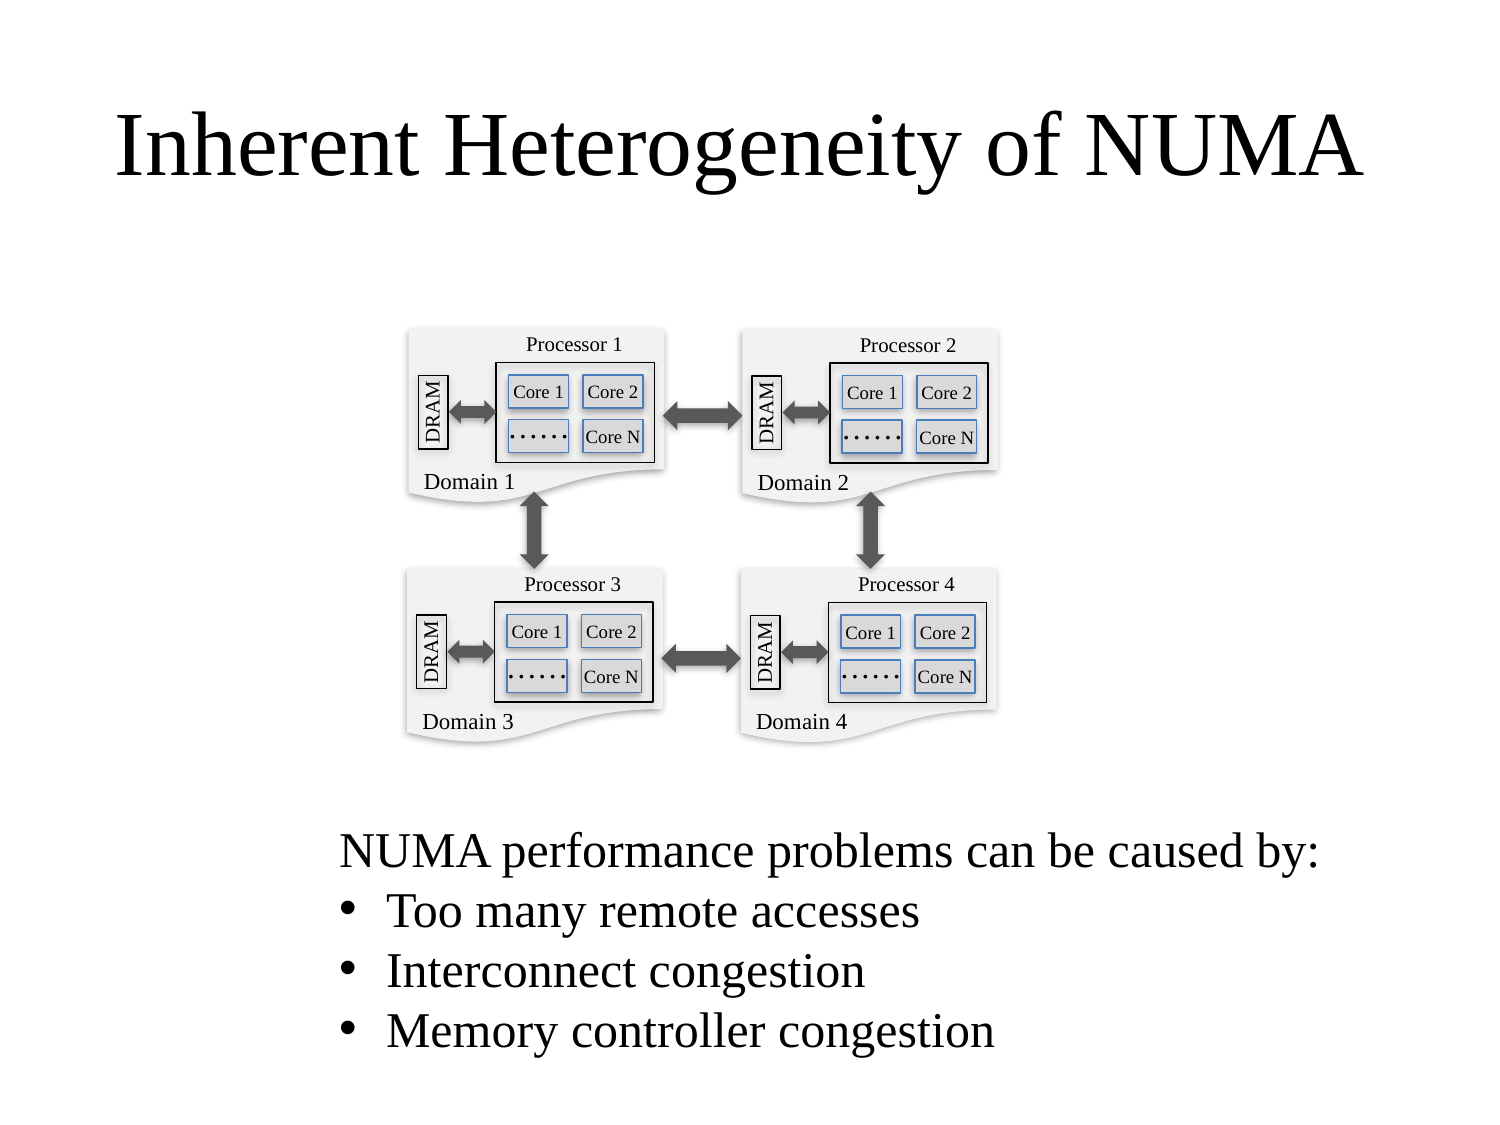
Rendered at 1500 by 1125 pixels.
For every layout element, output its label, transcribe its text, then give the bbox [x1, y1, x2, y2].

text_box [653, 425, 666, 471]
text_box [494, 601, 654, 703]
text_box Processor 2 [833, 323, 983, 364]
text_box [418, 375, 449, 450]
text_box Domain 1 [424, 466, 516, 495]
text_box …… [840, 407, 904, 446]
text_box DRAM [750, 621, 776, 684]
text_box Processor 1 [500, 323, 649, 364]
text_box [983, 328, 999, 471]
text_box [654, 667, 664, 710]
text_box [741, 328, 833, 416]
text_box …… [839, 647, 903, 686]
title Inherent Heterogeneity of NUMA [75, 45, 1425, 233]
text_box DRAM [418, 381, 444, 444]
text_box [648, 567, 664, 656]
text_box [740, 568, 998, 743]
text_box [508, 445, 569, 453]
text_box [828, 602, 987, 703]
text_box Domain 4 [756, 707, 848, 735]
text_box …… [507, 407, 570, 445]
text_box DRAM [417, 620, 443, 684]
text_box Processor 4 [832, 563, 981, 604]
text_box [787, 399, 831, 426]
text_box [751, 375, 782, 450]
text_box Processor 3 [498, 562, 648, 603]
text_box Domain 3 [422, 706, 515, 735]
text_box [829, 362, 989, 464]
text_box Core 2 [914, 614, 976, 649]
text_box [662, 400, 743, 431]
text_box [495, 362, 655, 463]
text_box [506, 685, 568, 693]
text_box [407, 327, 637, 503]
text_box [406, 567, 632, 743]
text_box [660, 643, 742, 674]
text_box Core N [916, 419, 977, 454]
text_box Core N [914, 659, 976, 694]
text_box NUMA performance problems can be caused by: Too many remote accesses Interconnect congestion Memory controller congestion [324, 810, 1336, 1066]
text_box [840, 686, 901, 694]
text_box [786, 639, 830, 665]
text_box Core 2 [582, 374, 644, 409]
text_box …… [505, 647, 569, 685]
text_box Core N [582, 419, 644, 453]
text_box [750, 615, 781, 690]
text_box Core 1 [840, 614, 901, 647]
text_box DRAM [752, 381, 778, 445]
text_box [741, 422, 965, 504]
text_box [416, 614, 447, 689]
text_box Core 1 [842, 375, 903, 407]
text_box Core 1 [506, 614, 568, 647]
text_box Core 2 [916, 375, 977, 409]
text_box [841, 446, 903, 454]
text_box Core 1 [508, 374, 569, 407]
text_box Core N [581, 659, 642, 693]
text_box [454, 399, 497, 425]
text_box Core 2 [581, 614, 642, 648]
text_box [452, 639, 496, 665]
text_box Domain 2 [757, 467, 850, 495]
text_box [649, 327, 666, 413]
text_box [518, 491, 550, 570]
text_box [855, 491, 886, 570]
